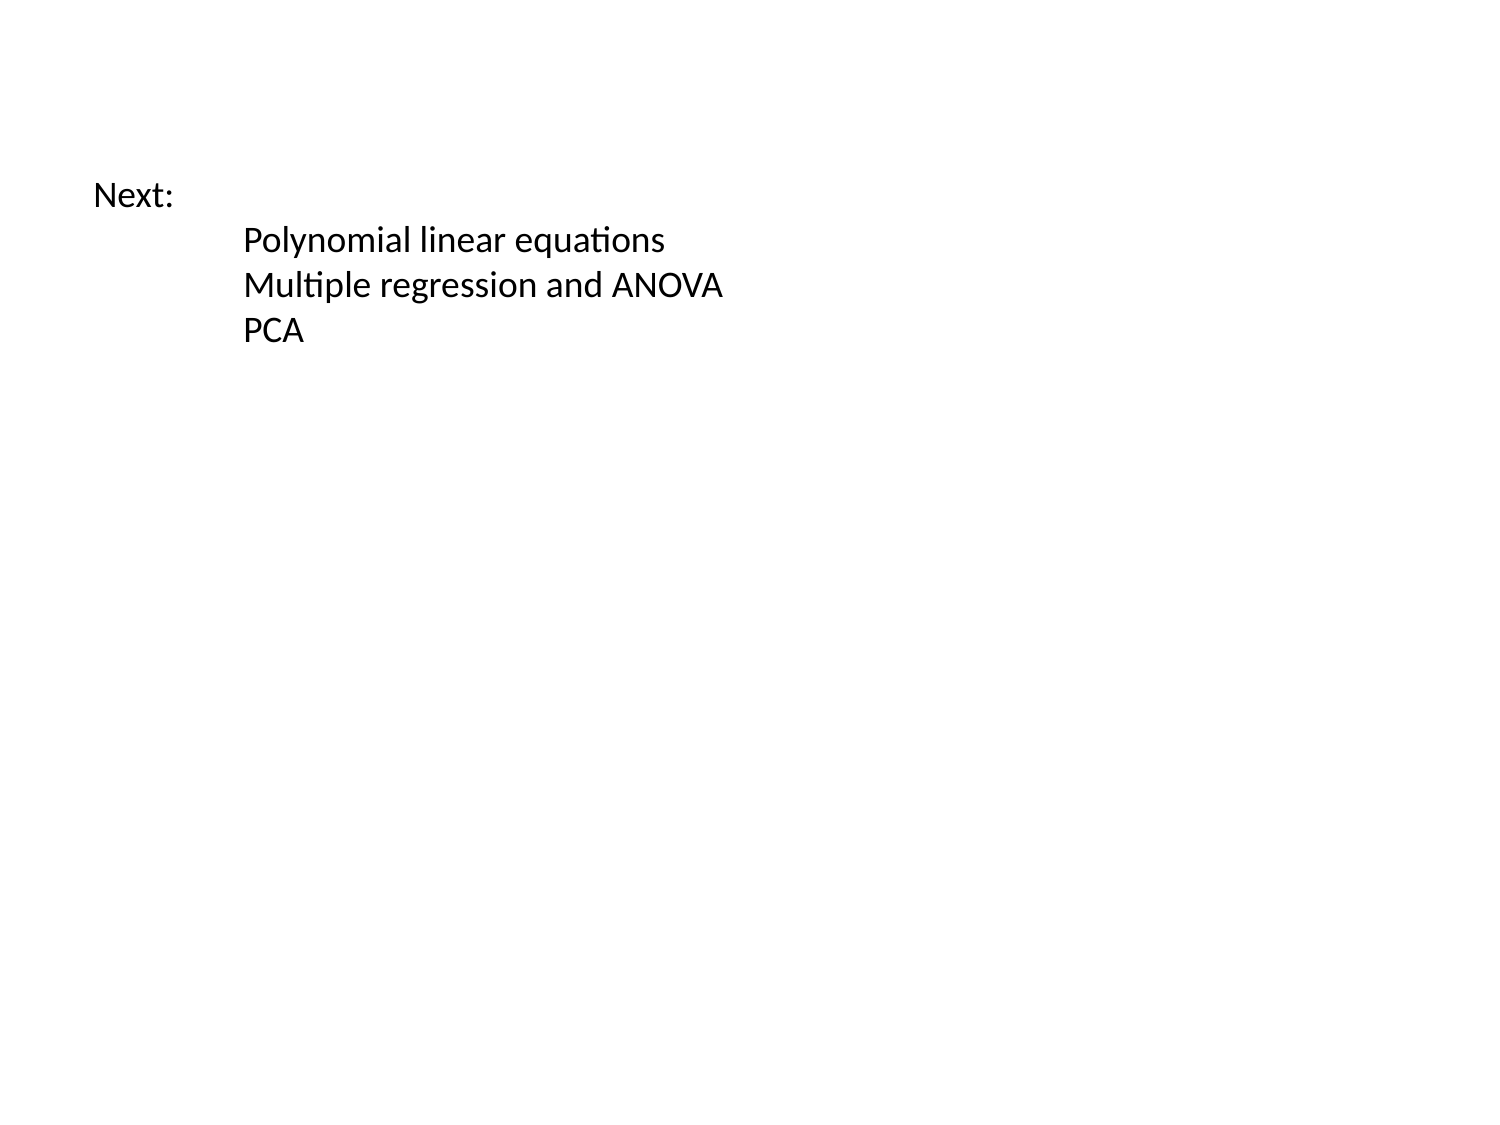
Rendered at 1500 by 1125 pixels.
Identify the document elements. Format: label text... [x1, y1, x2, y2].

text_box Next: Polynomial linear equations Multiple regression and ANOVA PCA [78, 162, 739, 358]
